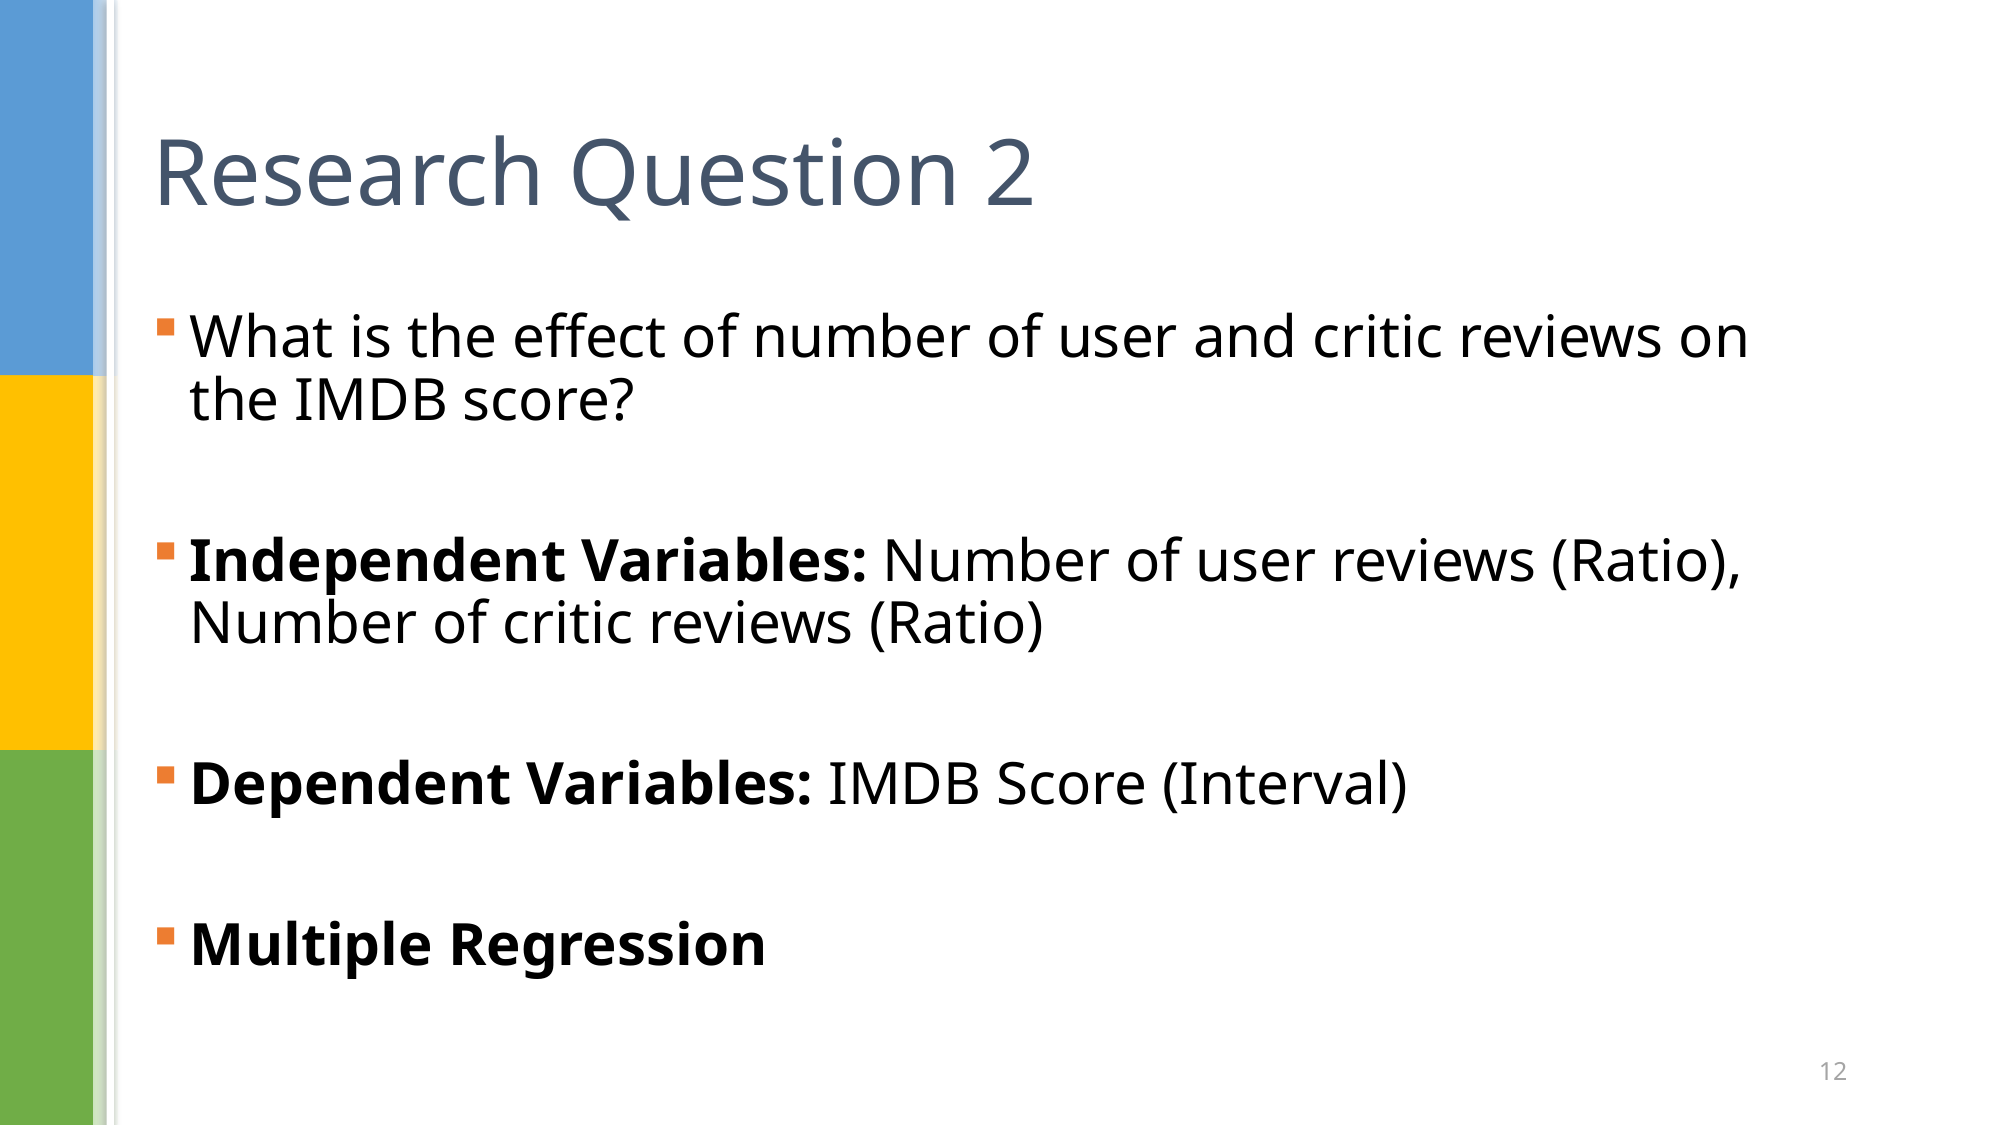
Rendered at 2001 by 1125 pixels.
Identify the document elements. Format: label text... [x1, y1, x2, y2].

list What is the effect of number of user and critic reviews on the IMDB score? Independent Variables: Number of user reviews (Ratio), Number of critic reviews (Ratio) Dependent Variables: IMDB Score (Interval) Multiple Regression [137, 299, 1863, 1014]
title Research Question 2 [137, 59, 1863, 278]
slide_number 12 [1325, 1042, 1863, 1103]
